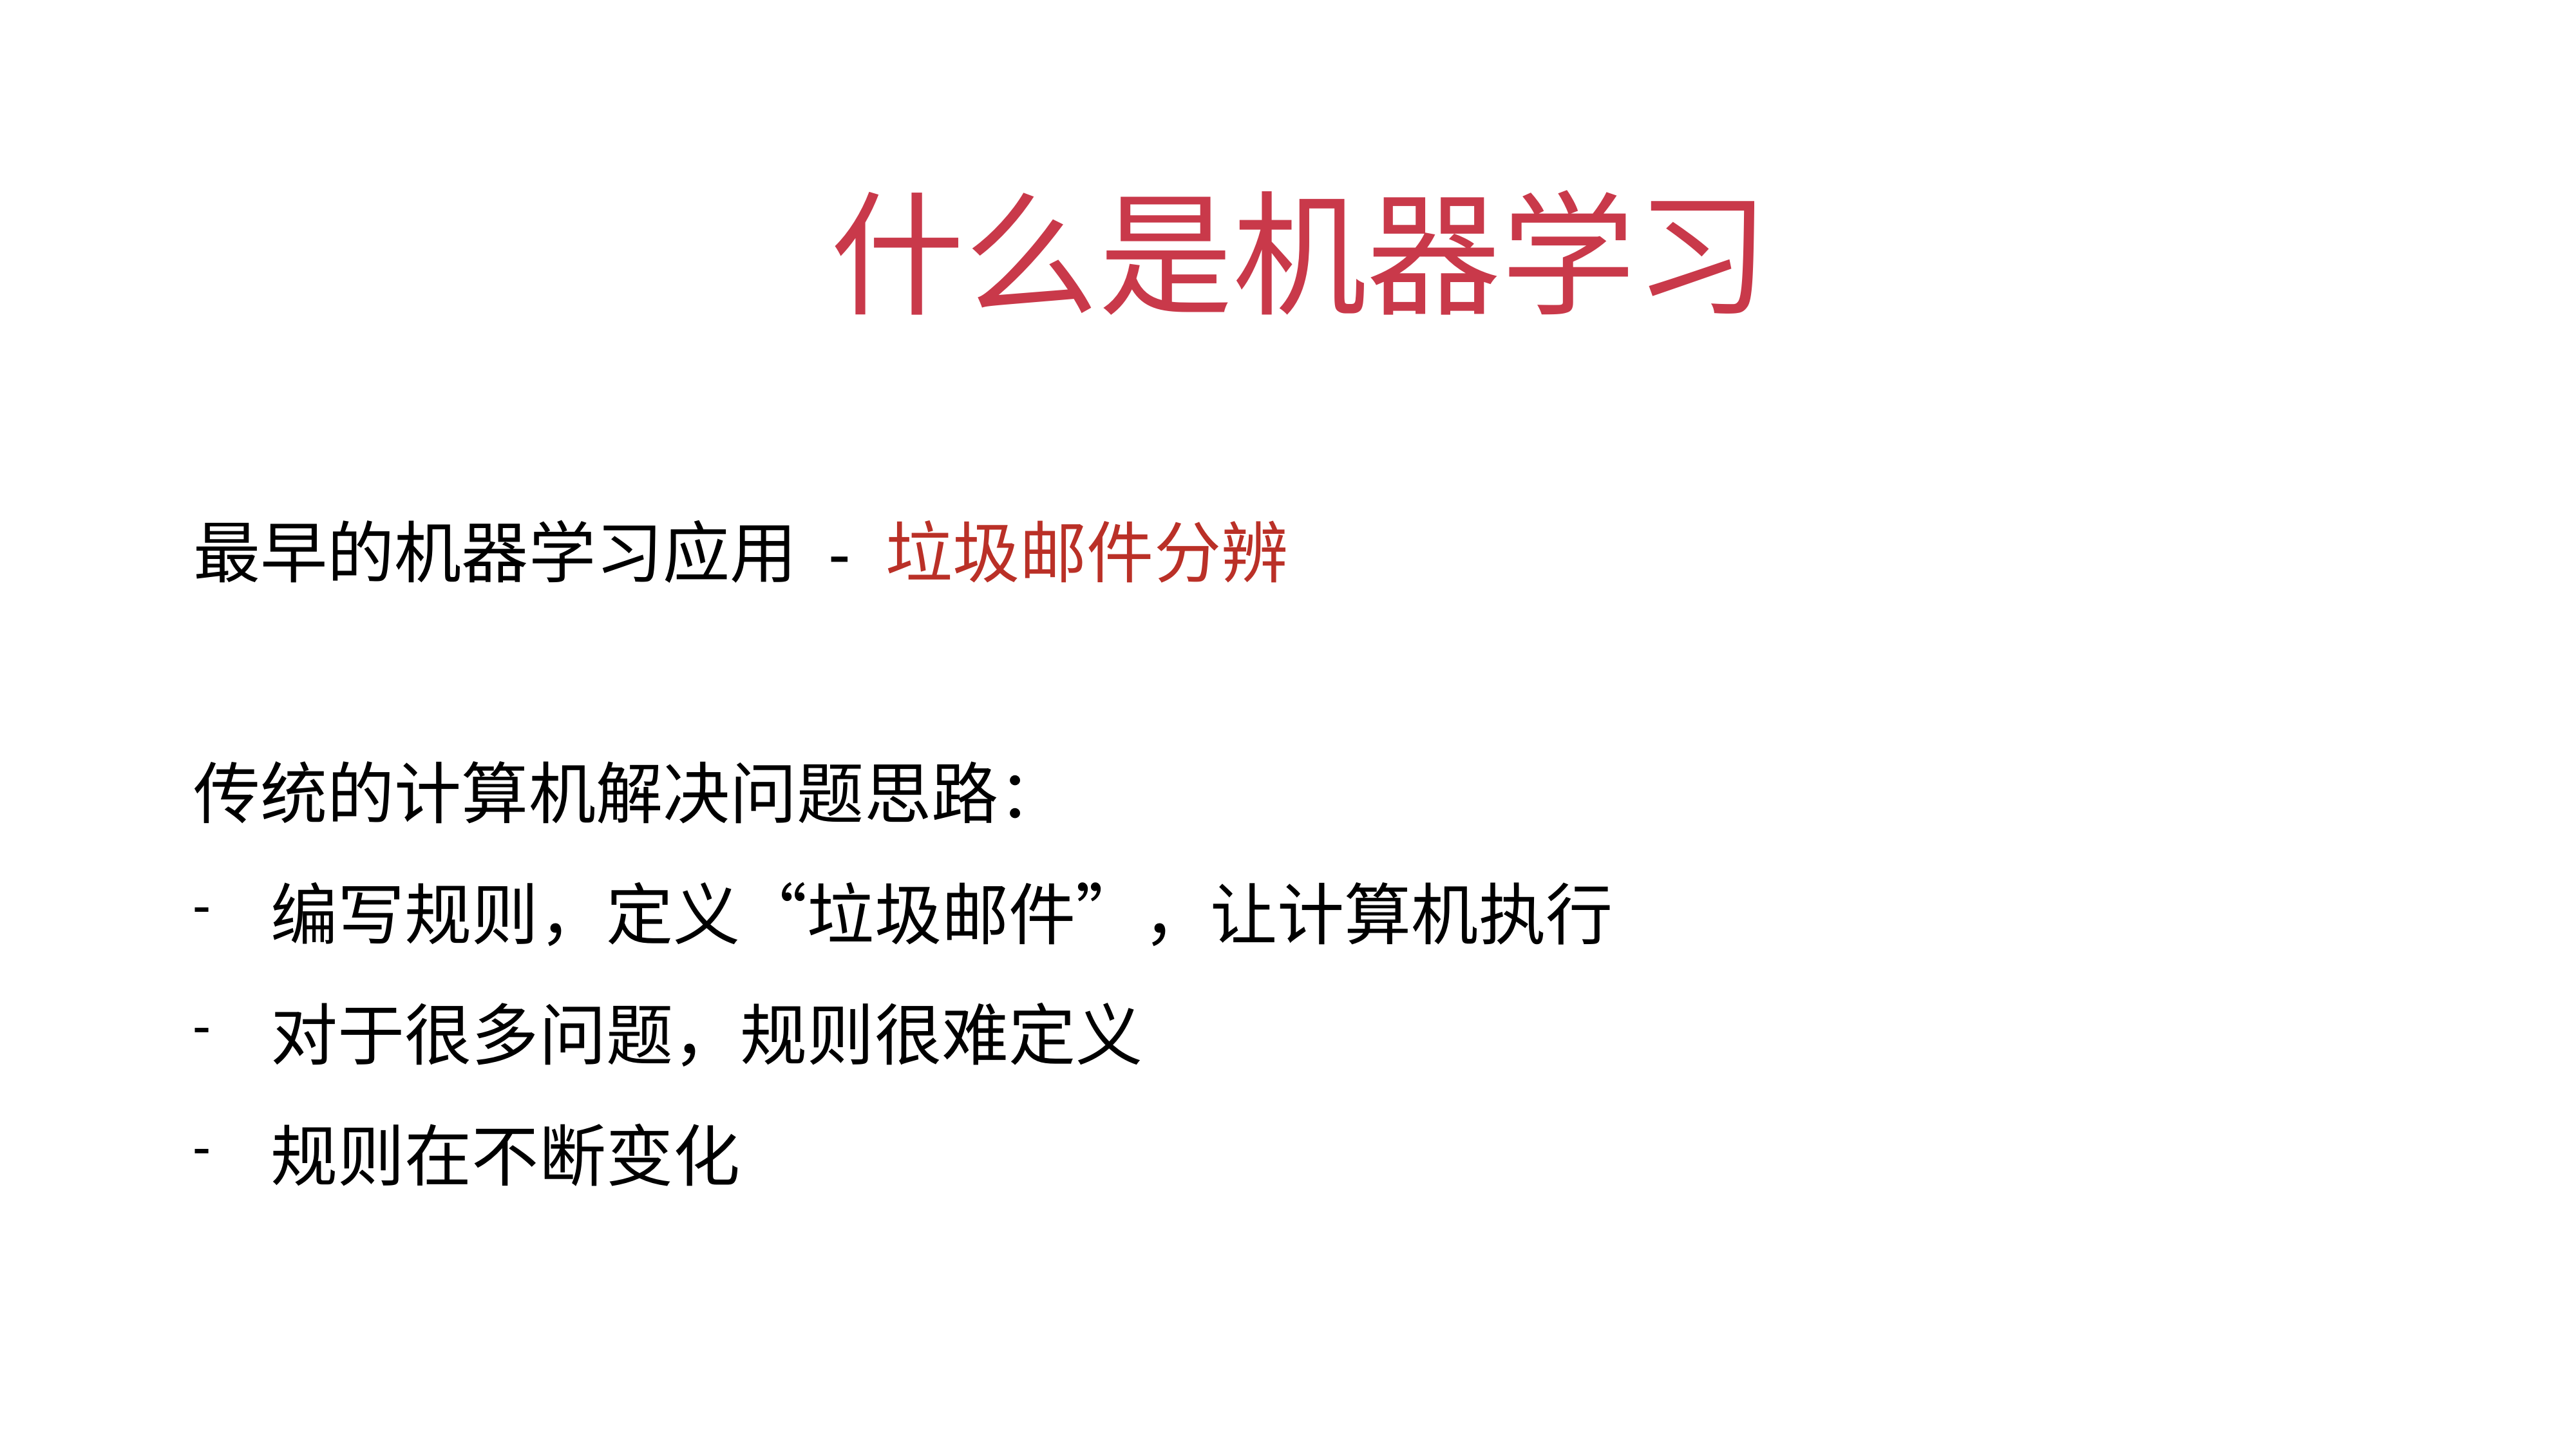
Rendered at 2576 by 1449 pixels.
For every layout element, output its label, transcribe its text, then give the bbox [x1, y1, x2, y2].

text_box 最早的机器学习应用 - 垃圾邮件分辨 传统的计算机解决问题思路： 编写规则，定义“垃圾邮件”，让计算机执行 对于很多问题，规则很难定义 规则在不断变化 [187, 464, 2389, 1200]
title 什么是机器学习 [187, 122, 2389, 337]
